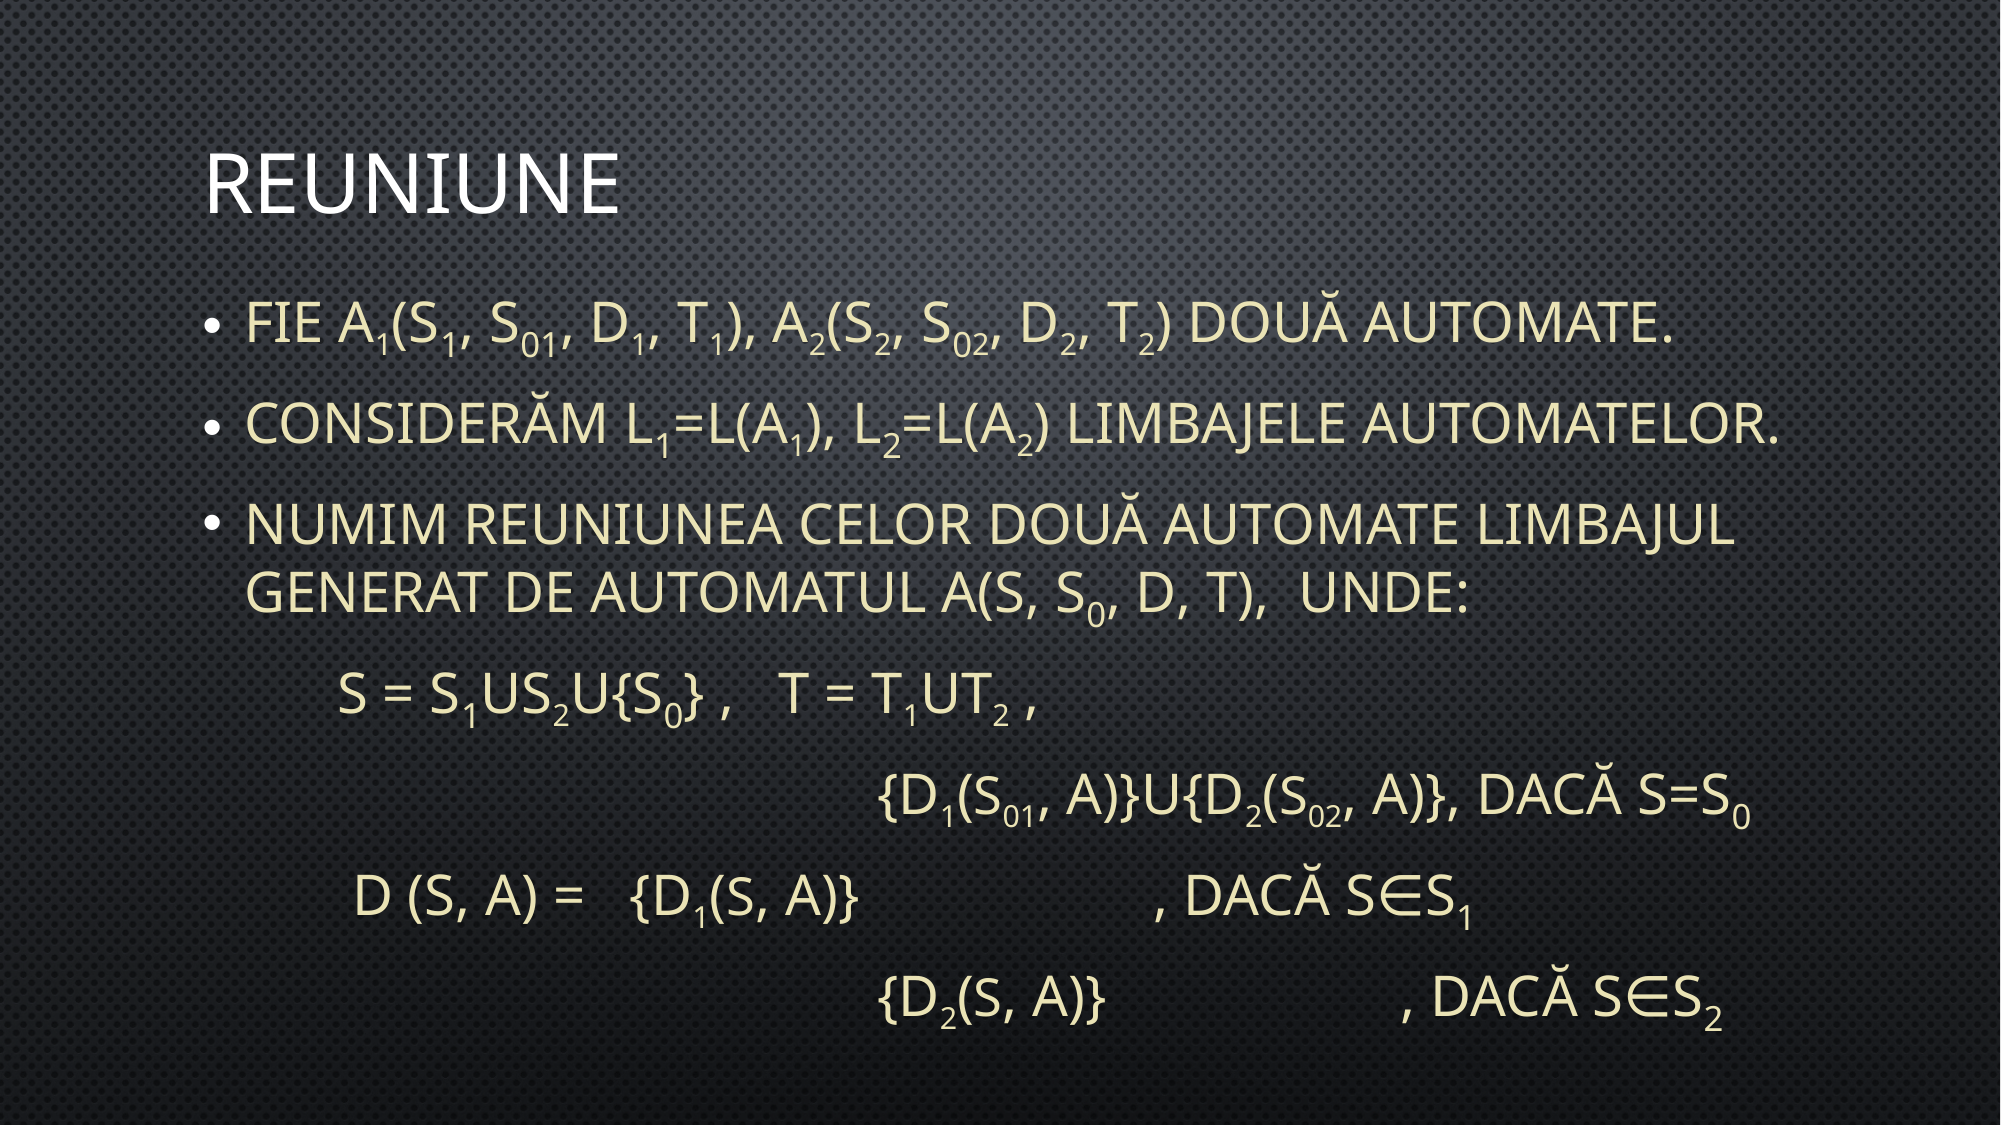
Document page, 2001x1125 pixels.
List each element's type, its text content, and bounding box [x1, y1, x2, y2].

title Reuniune [187, 99, 1813, 236]
list Fie A1(S1, s01, d1, T1), A2(S2, s02, d2, T2) două automate. Considerăm L1=L(A1), L2=L(A2) limbajele automatelor. Numim reuniunea celor două automate limbajul generat de automatul A(S, s0, d, T), unde: S = S1US2U{s0} , T = T1UT2 , {d1(s01, a)}U{d2(s02, a)}, dacă s=s0 d (s, a) = {d1(s, a)} , dacă s∈S1 {d2(s, a)} , dacă s∈S2 [187, 236, 1813, 1089]
